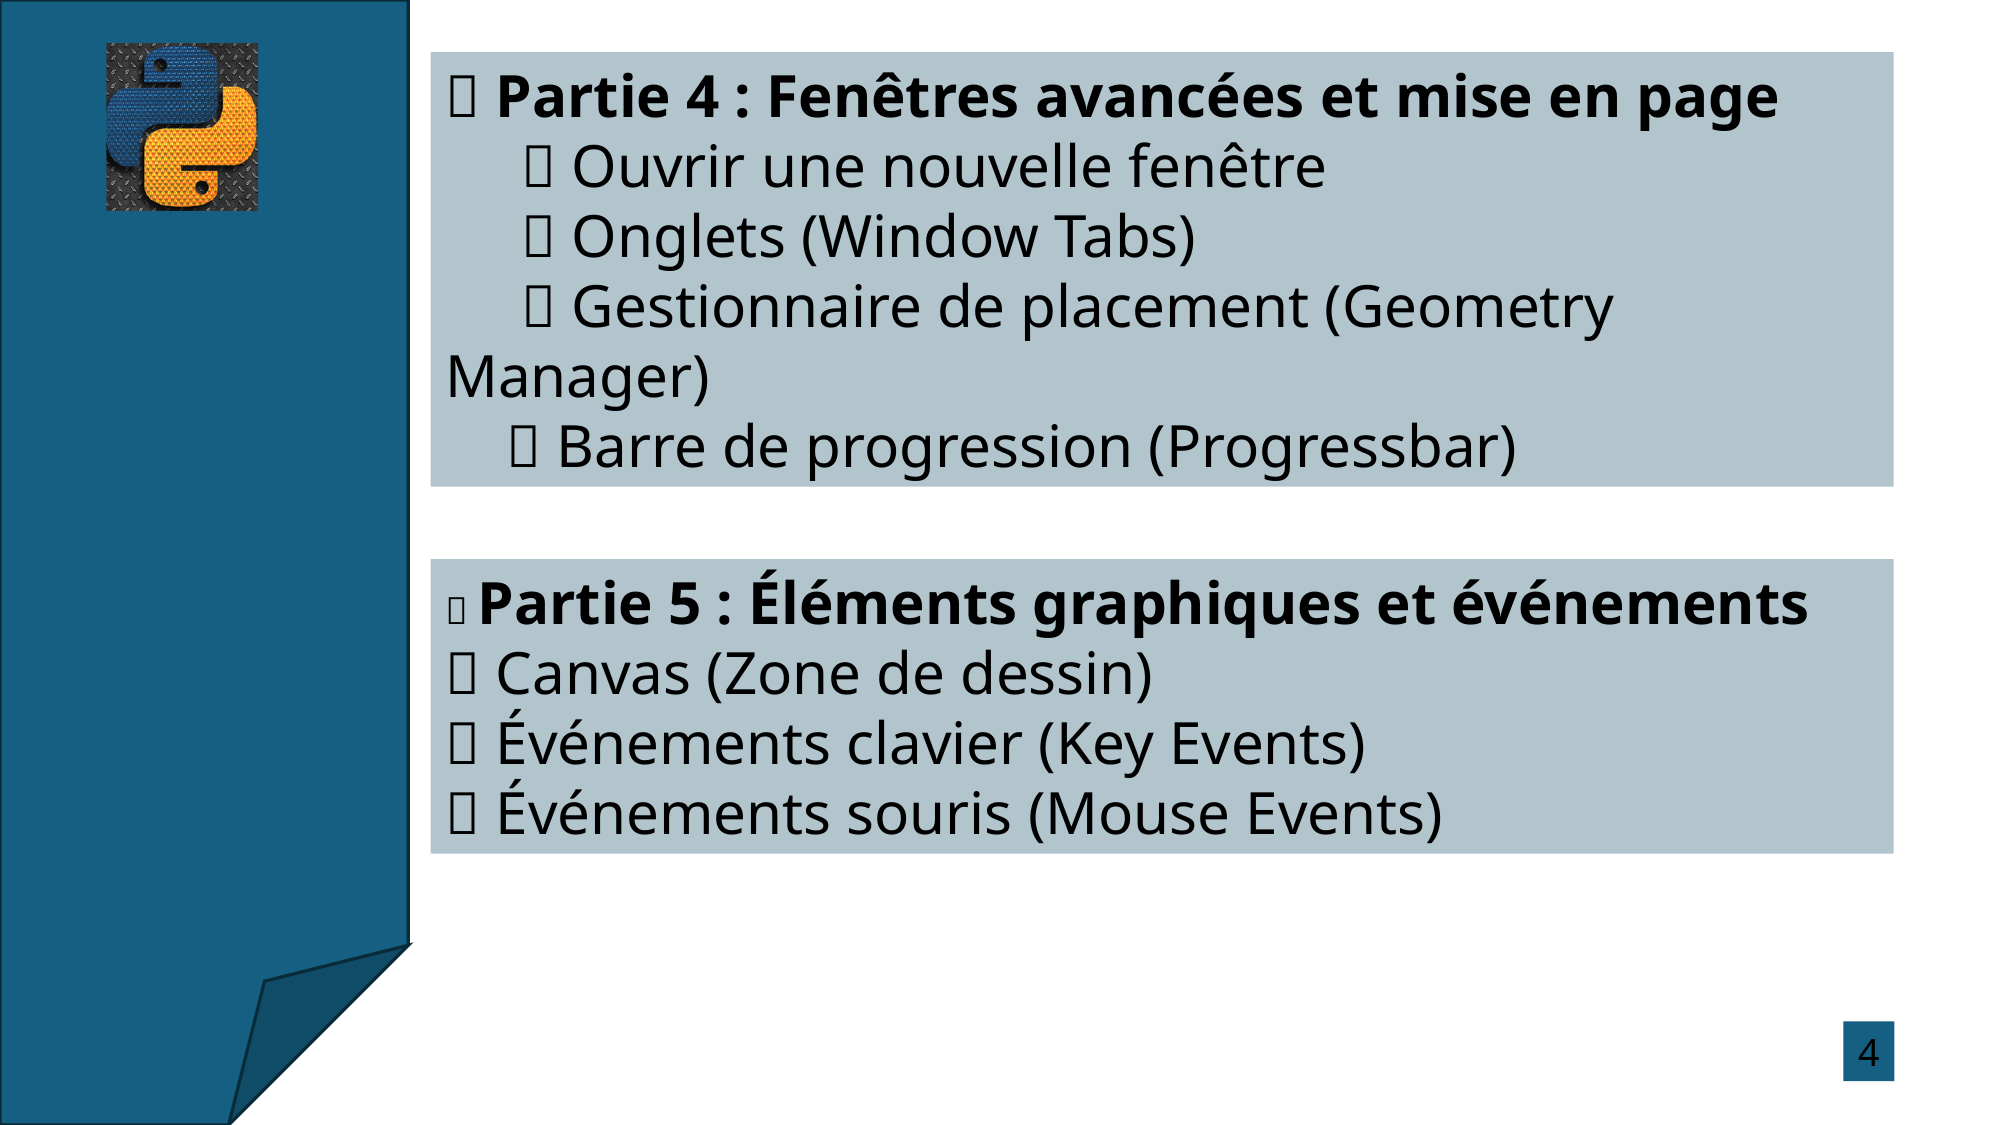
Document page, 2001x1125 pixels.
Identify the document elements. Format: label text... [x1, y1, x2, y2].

text_box 4 [1843, 1021, 1895, 1082]
text_box 🔹 Partie 4 : Fenêtres avancées et mise en page 🔸 Ouvrir une nouvelle fenêtre 🔸 Onglets (Window Tabs) 🔸 Gestionnaire de placement (Geometry Manager) 🔸 Barre de progression (Progressbar) [430, 52, 1894, 487]
text_box 🔹 Partie 5 : Éléments graphiques et événements 🔸 Canvas (Zone de dessin) 🔸 Événements clavier (Key Events) 🔸 Événements souris (Mouse Events) [430, 559, 1894, 854]
picture [105, 43, 259, 211]
text_box [0, 0, 414, 1125]
